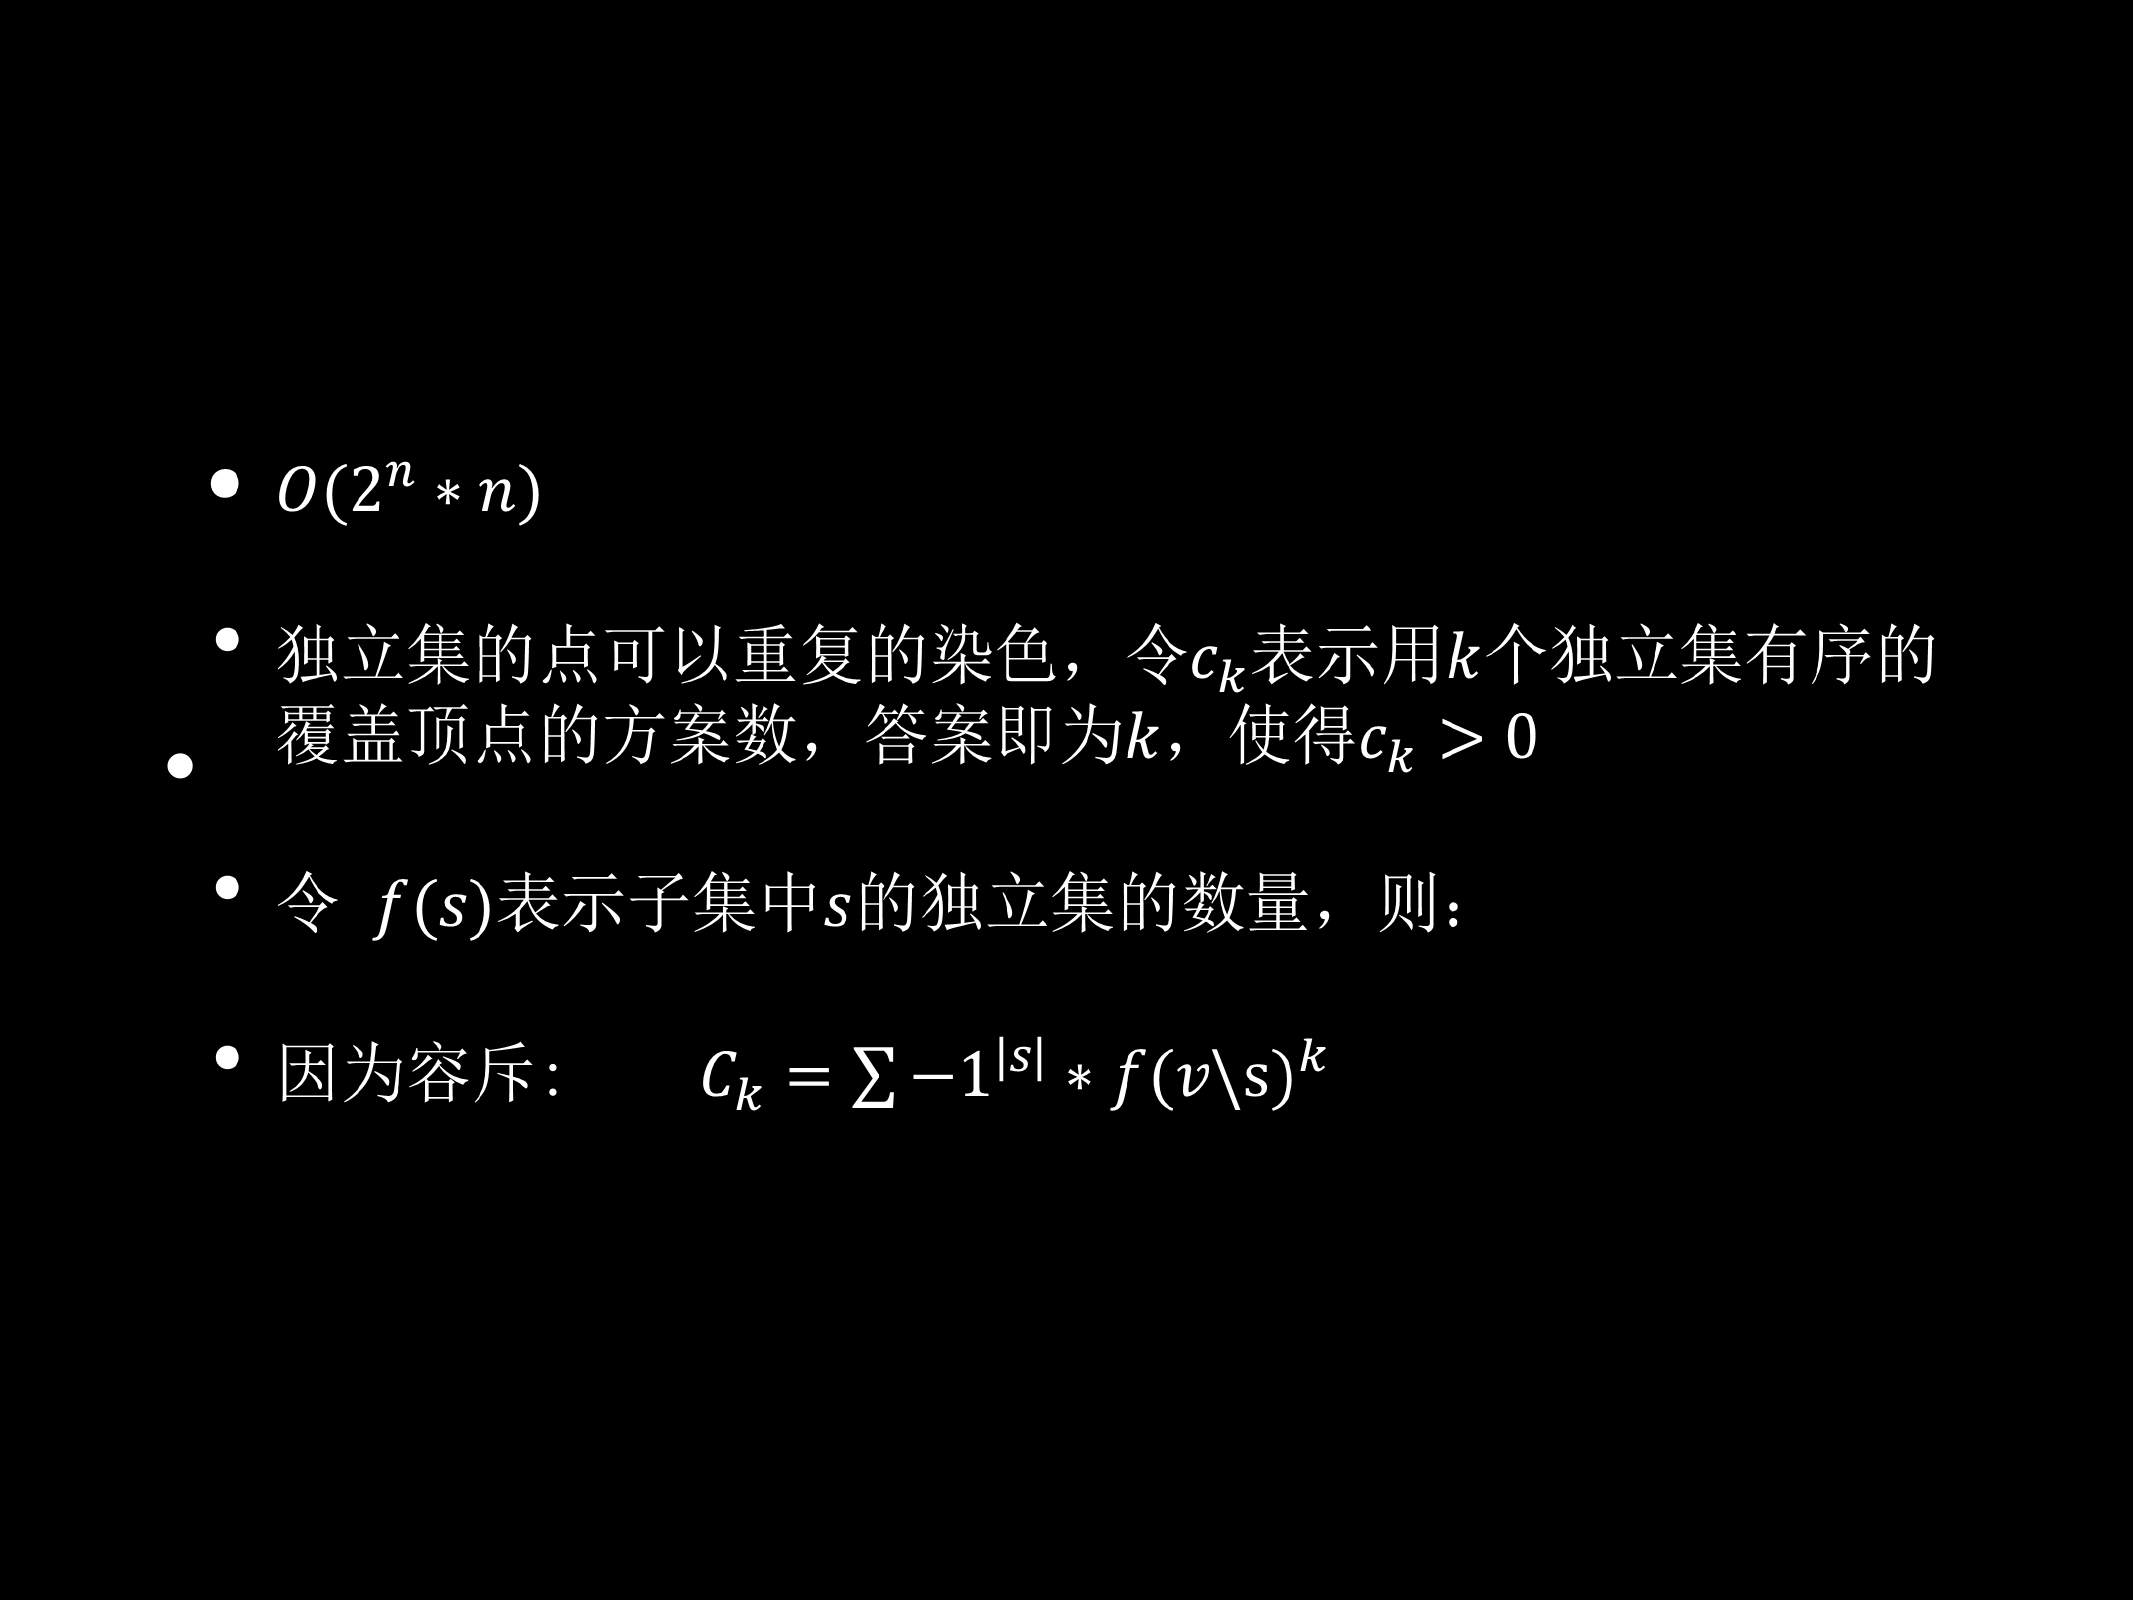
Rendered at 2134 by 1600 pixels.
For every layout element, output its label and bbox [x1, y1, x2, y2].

list [155, 98, 1978, 1457]
